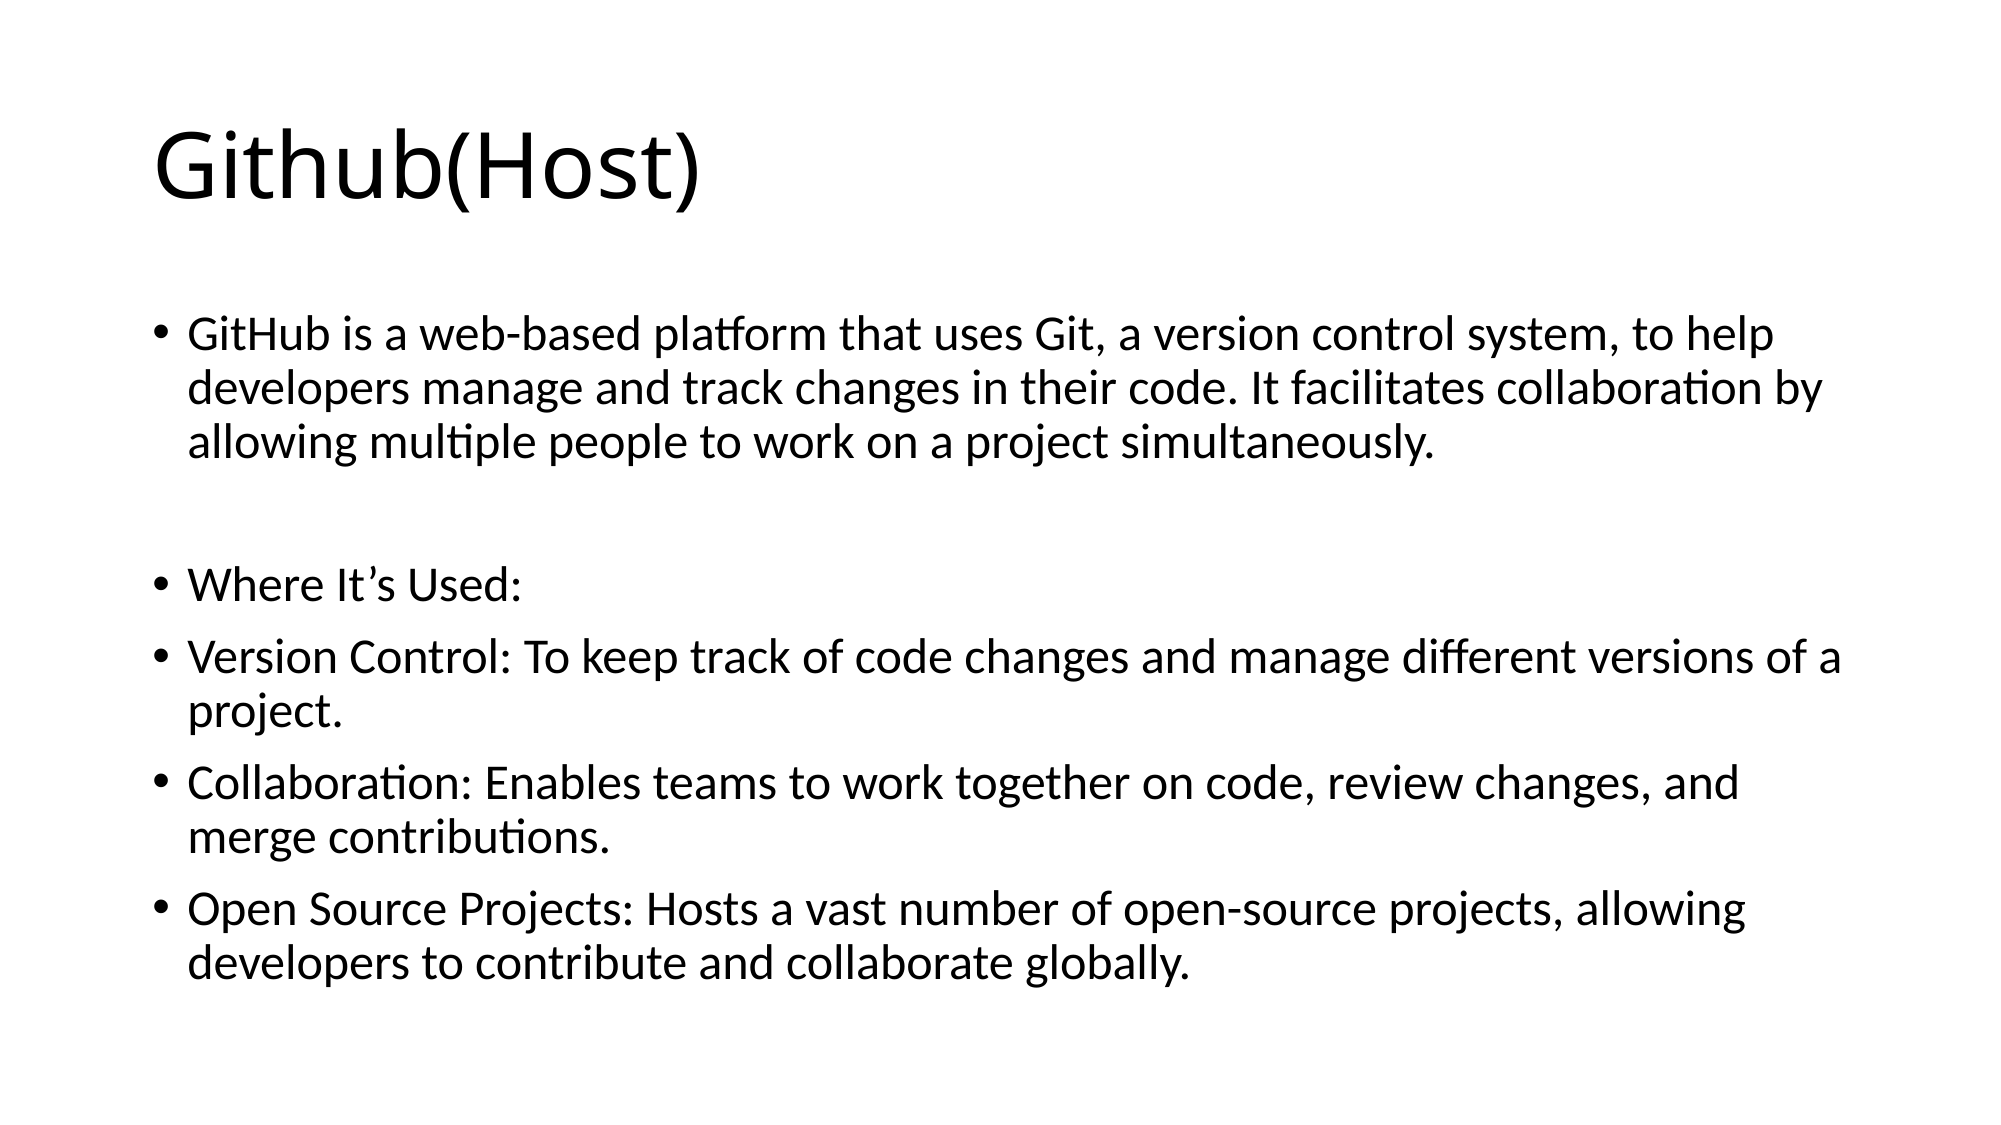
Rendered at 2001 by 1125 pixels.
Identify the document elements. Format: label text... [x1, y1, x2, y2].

title Github(Host) [137, 59, 1863, 278]
list GitHub is a web-based platform that uses Git, a version control system, to help developers manage and track changes in their code. It facilitates collaboration by allowing multiple people to work on a project simultaneously. Where It’s Used: Version Control: To keep track of code changes and manage different versions of a project. Collaboration: Enables teams to work together on code, review changes, and merge contributions. Open Source Projects: Hosts a vast number of open-source projects, allowing developers to contribute and collaborate globally. [137, 299, 1863, 1014]
